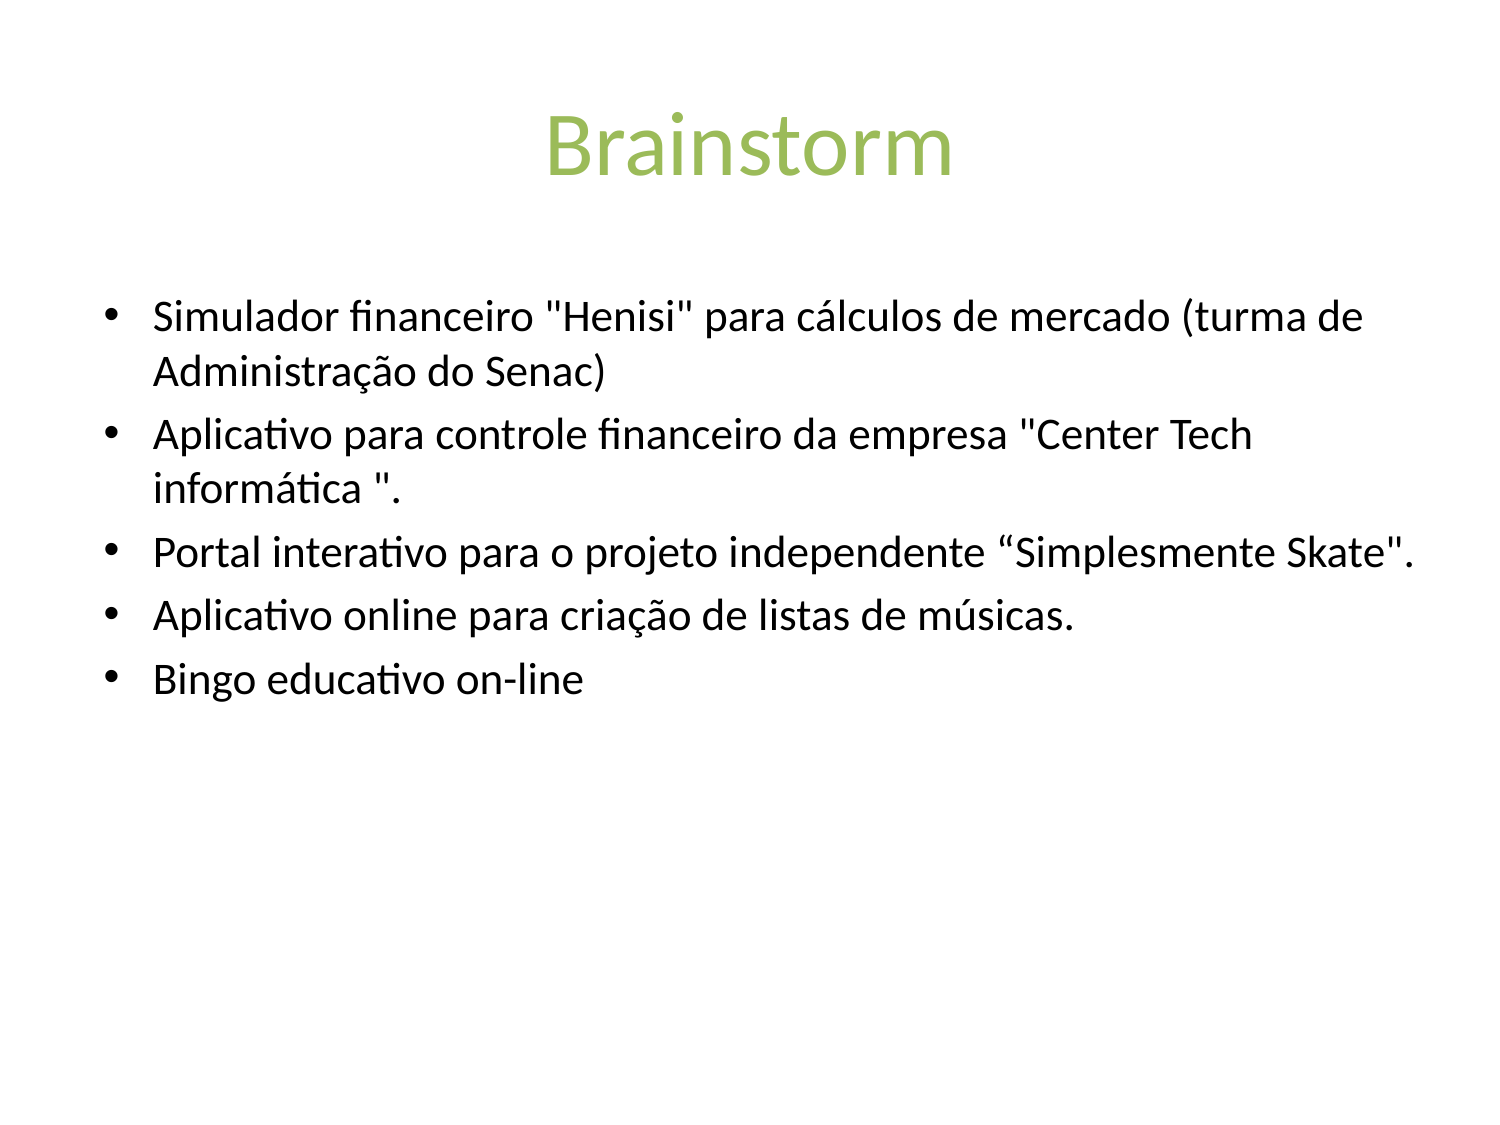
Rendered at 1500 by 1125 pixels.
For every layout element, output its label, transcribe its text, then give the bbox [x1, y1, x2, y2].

title Brainstorm [75, 45, 1425, 233]
list Simulador financeiro "Henisi" para cálculos de mercado (turma de Administração do Senac) Aplicativo para controle financeiro da empresa "Center Tech informática ". Portal interativo para o projeto independente “Simplesmente Skate". Aplicativo online para criação de listas de músicas. Bingo educativo on-line [88, 278, 1439, 757]
